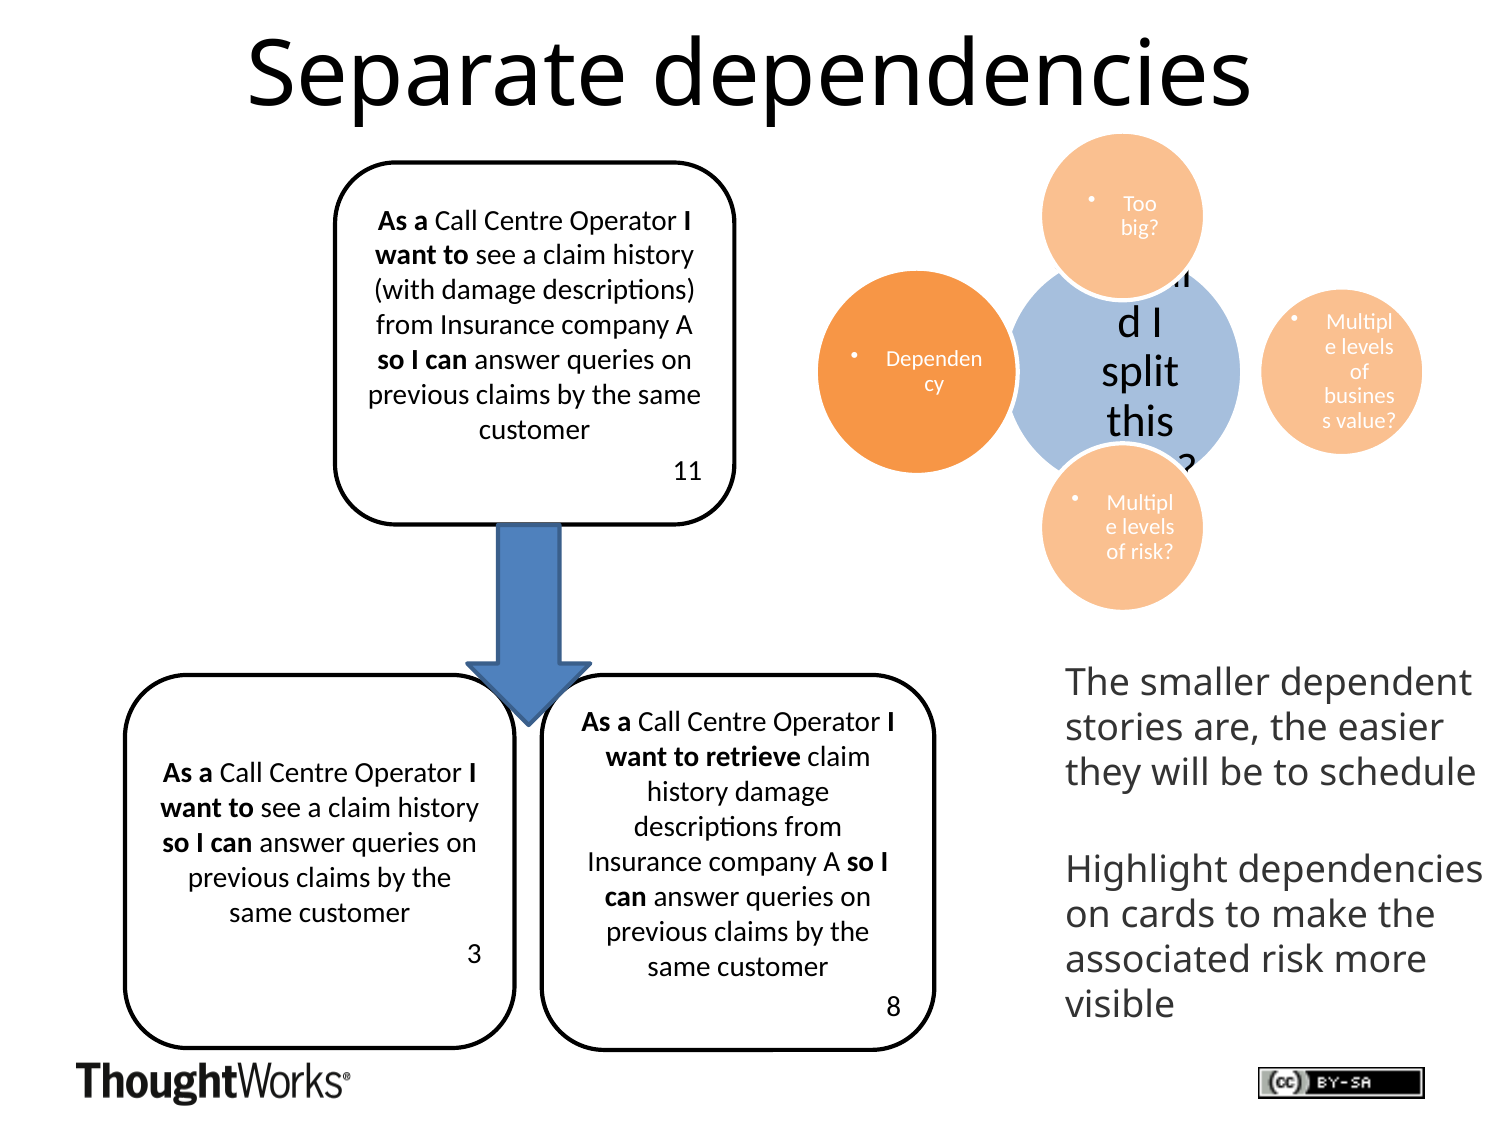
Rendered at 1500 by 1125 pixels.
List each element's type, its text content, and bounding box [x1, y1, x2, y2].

picture [75, 1062, 351, 1106]
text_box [788, 155, 1438, 588]
text_box [465, 522, 593, 728]
text_box As a Call Centre Operator I want to see a claim history (with damage descriptions) from Insurance company A so I can answer queries on previous claims by the same customer 11 [332, 160, 737, 527]
list The smaller dependent stories are, the easier they will be to schedule Highlight dependencies on cards to make the associated risk more visible [1050, 650, 1500, 1125]
text_box As a Call Centre Operator I want to retrieve claim history damage descriptions from Insurance company A so I can answer queries on previous claims by the same customer 8 [539, 672, 937, 1053]
title Separate dependencies [75, 0, 1425, 163]
text_box As a Call Centre Operator I want to see a claim history so I can answer queries on previous claims by the same customer 3 [122, 672, 517, 1051]
